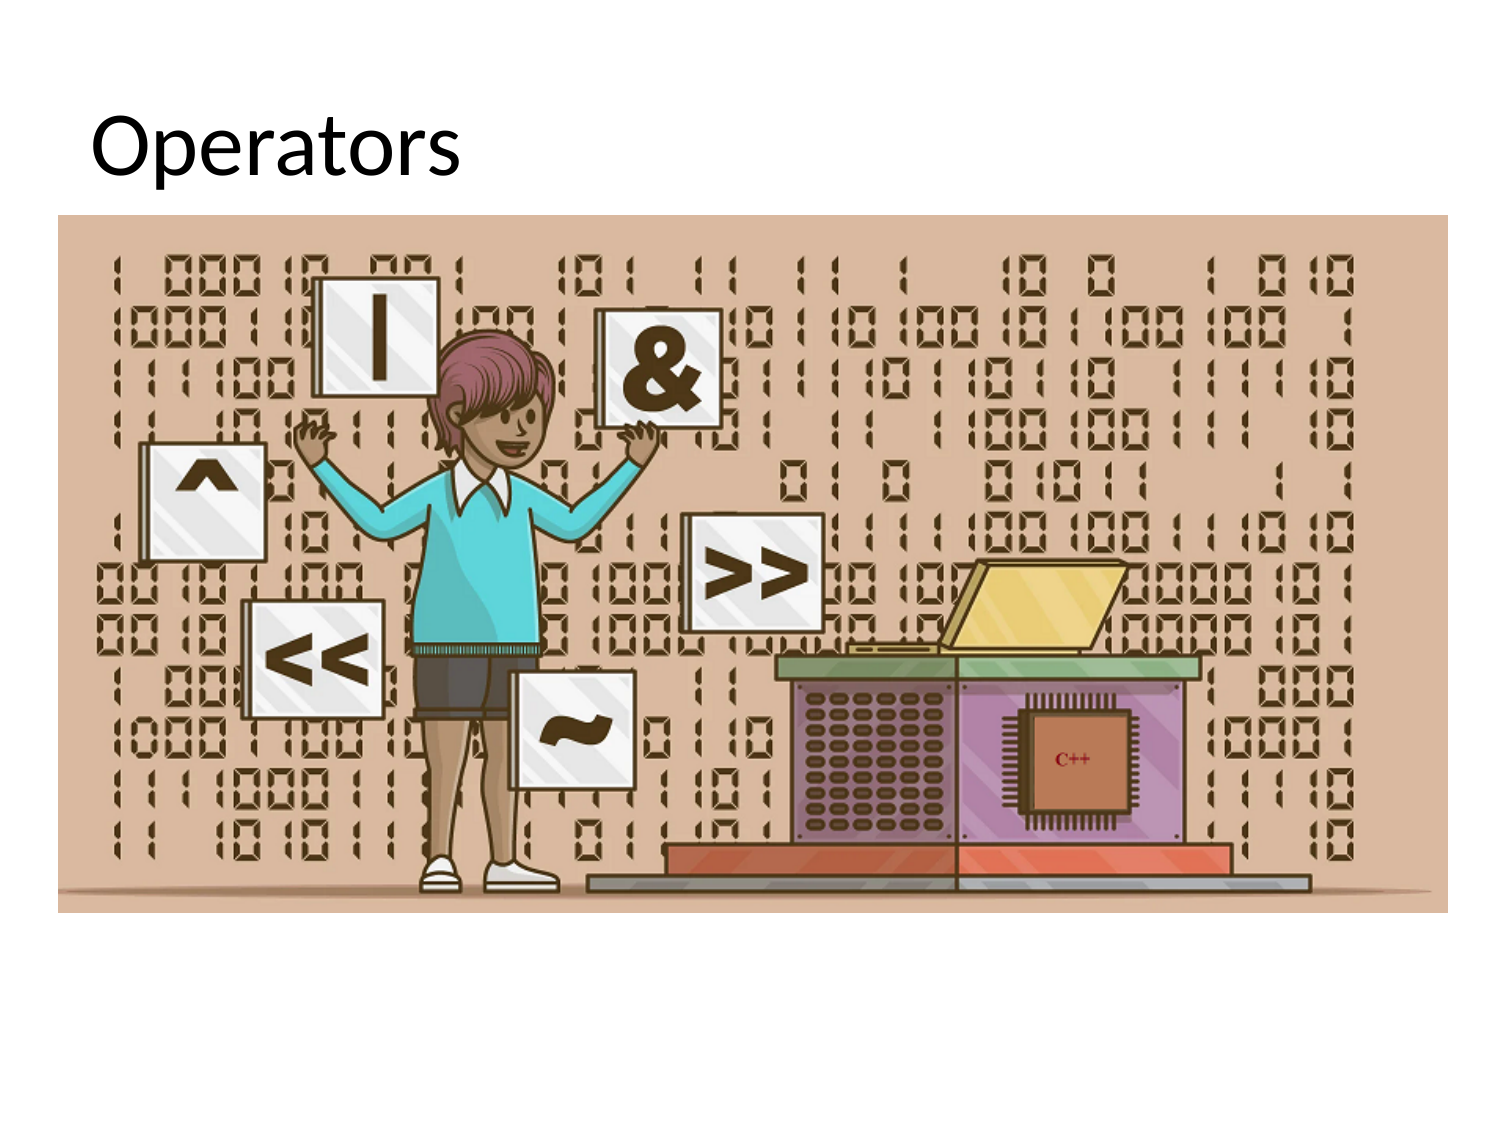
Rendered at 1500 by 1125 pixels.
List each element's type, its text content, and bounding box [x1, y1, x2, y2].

title Operators [75, 45, 1425, 213]
picture [58, 215, 1448, 913]
